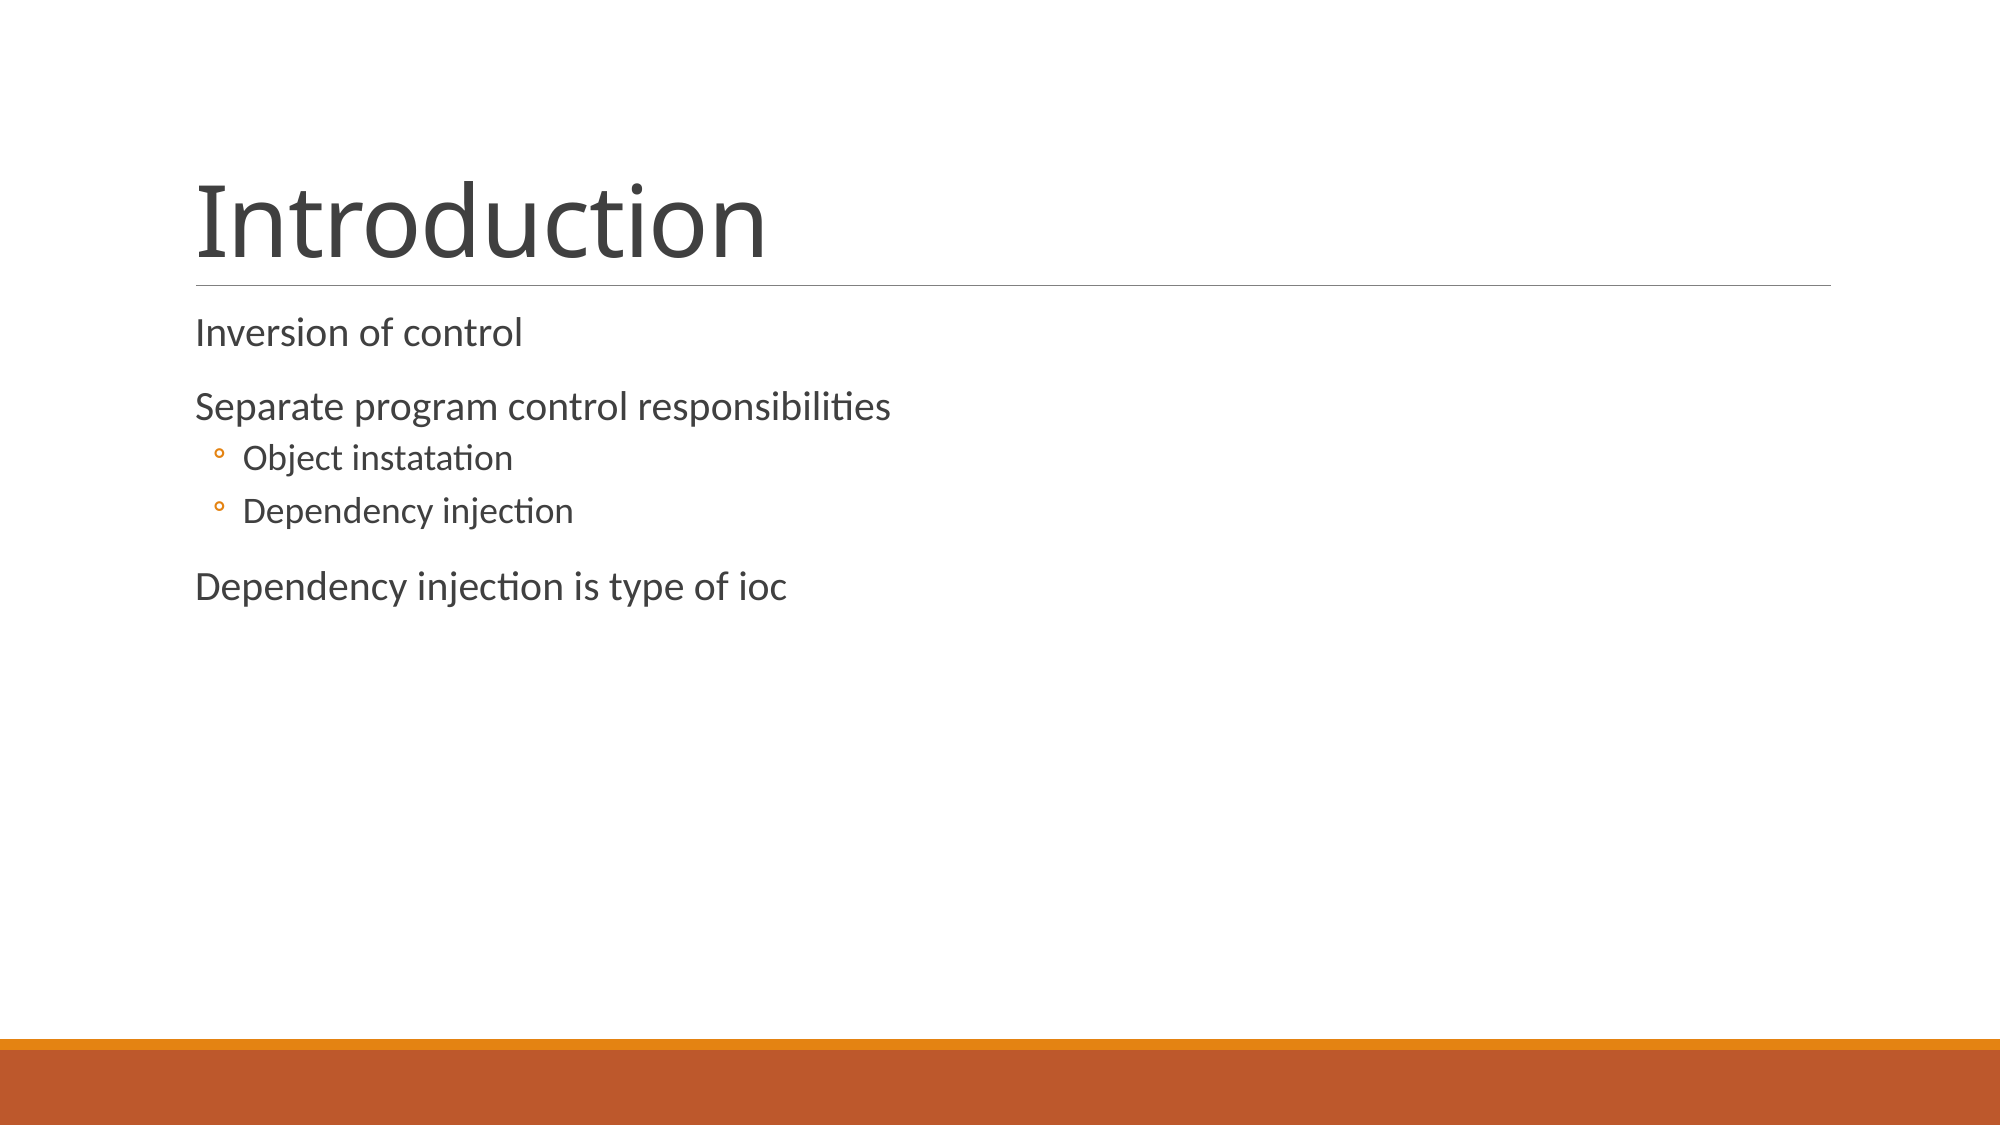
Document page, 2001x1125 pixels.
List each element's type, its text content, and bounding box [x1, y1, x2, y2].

list Inversion of control Separate program control responsibilities Object instatation Dependency injection Dependency injection is type of ioc [180, 302, 1830, 963]
title Introduction [180, 47, 1830, 285]
